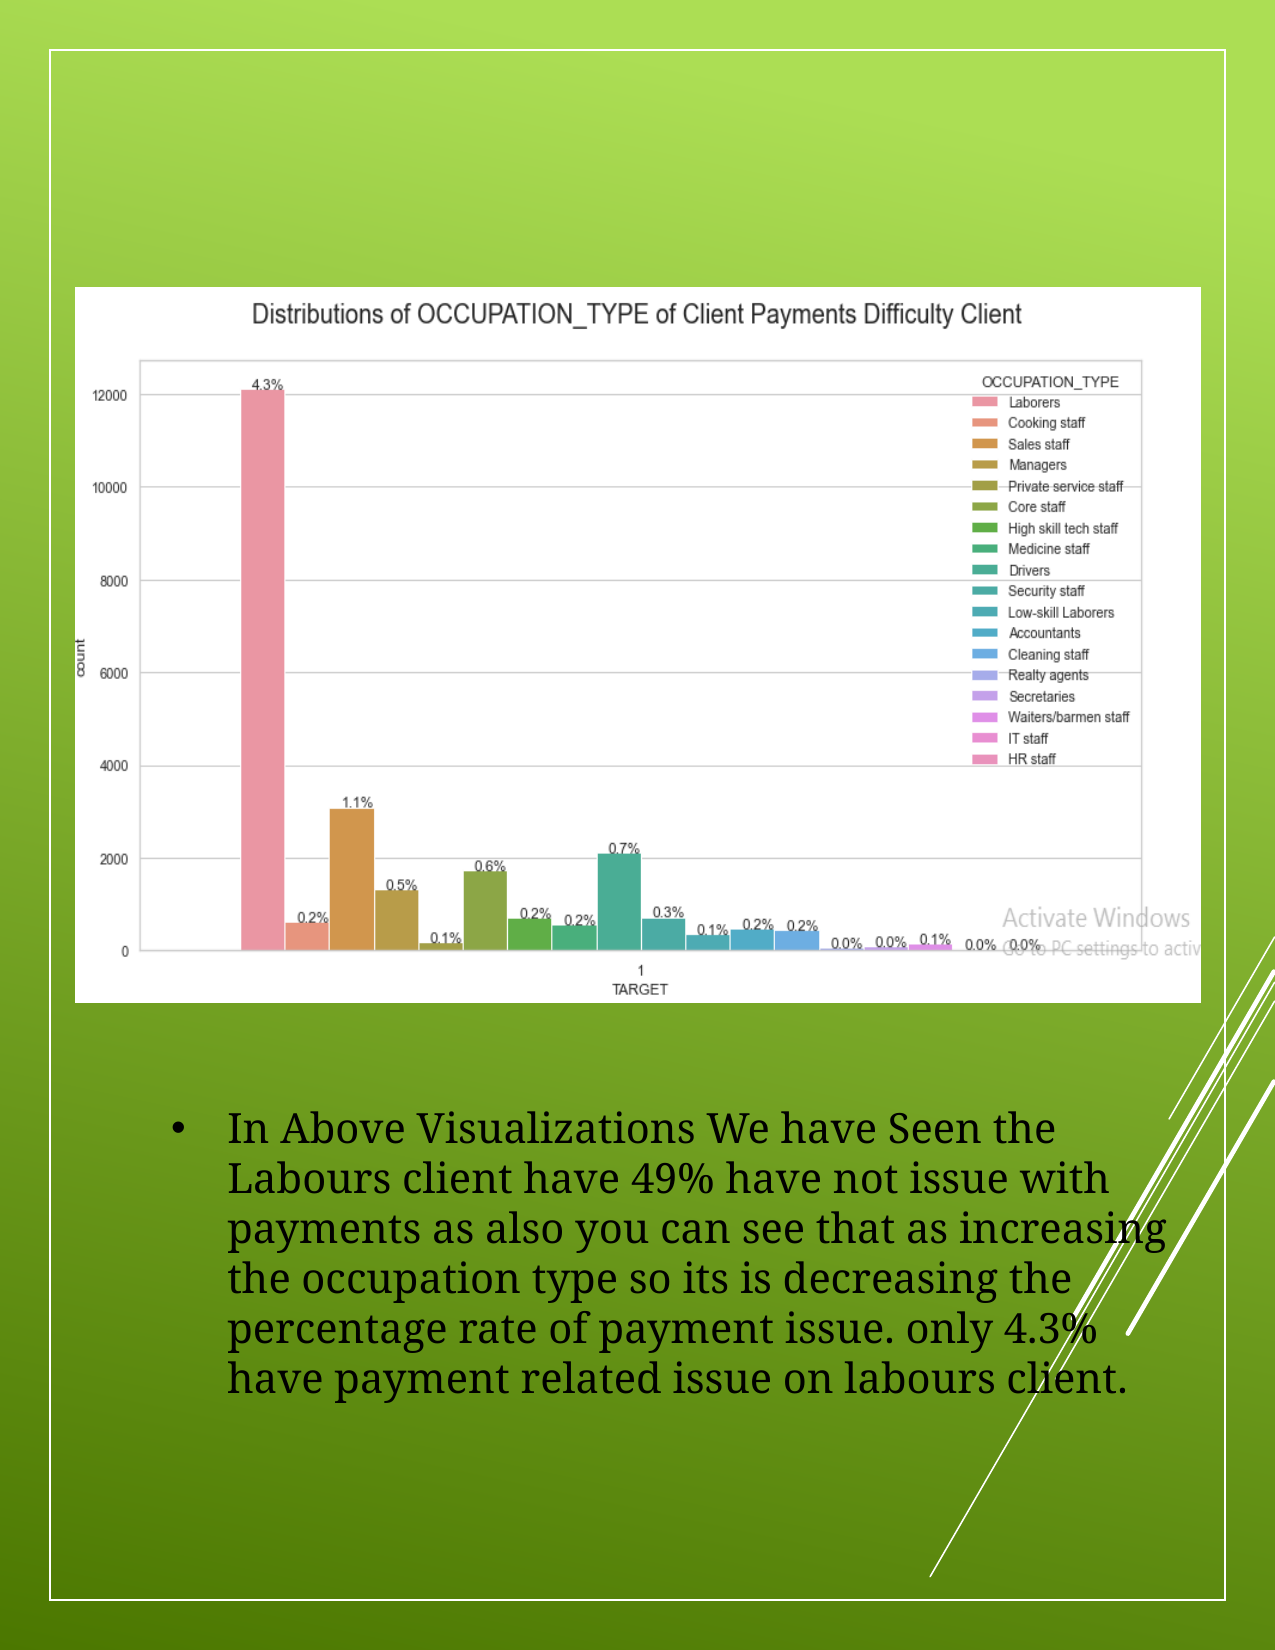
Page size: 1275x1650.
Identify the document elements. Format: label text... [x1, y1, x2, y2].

picture [74, 287, 1201, 1004]
text_box In Above Visualizations We have Seen the Labours client have 49% have not issue with payments as also you can see that as increasing the occupation type so its is decreasing the percentage rate of payment issue. only 4.3% have payment related issue on labours client. [156, 1094, 1194, 1410]
